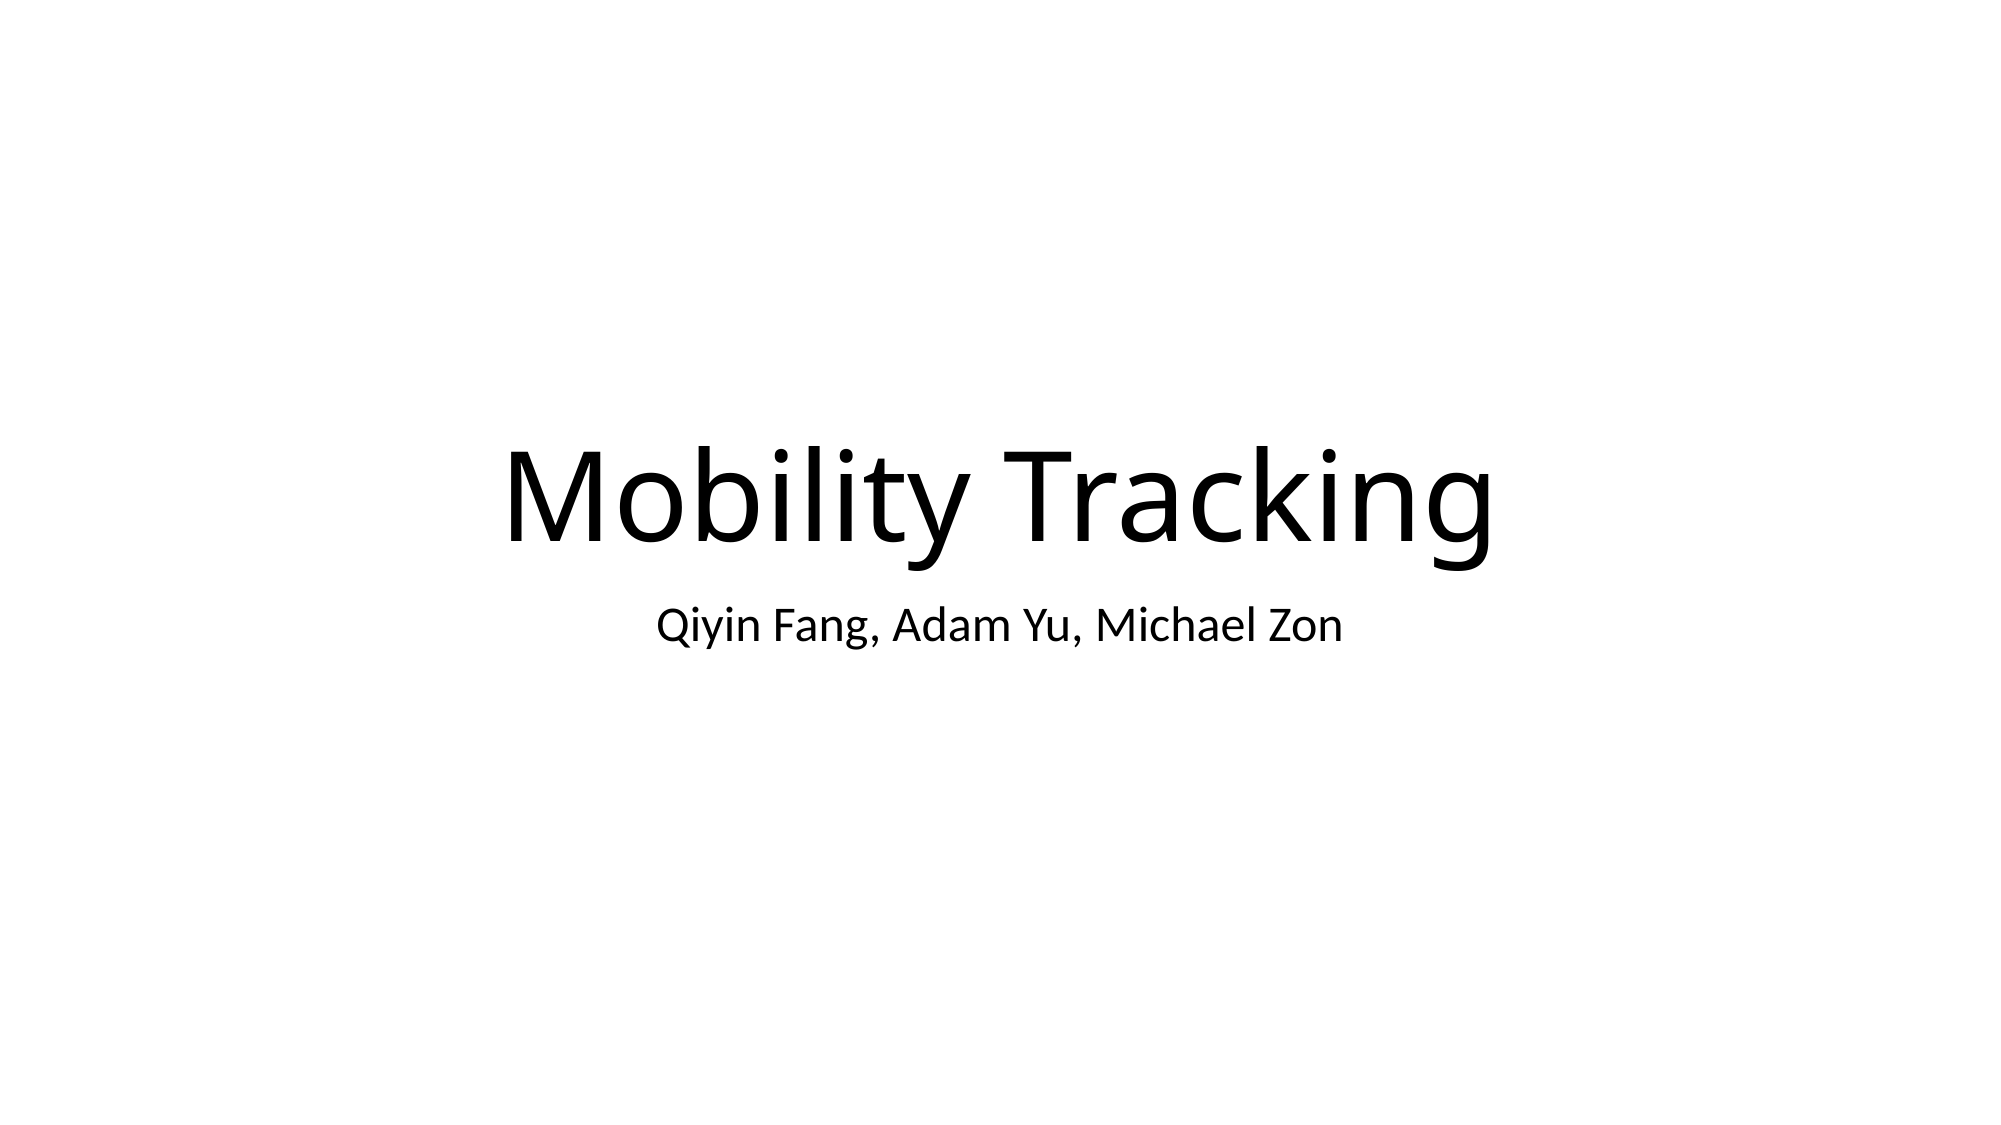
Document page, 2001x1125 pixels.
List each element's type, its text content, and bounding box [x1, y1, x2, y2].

title Mobility Tracking [249, 184, 1750, 576]
subtitle Qiyin Fang, Adam Yu, Michael Zon [249, 590, 1750, 863]
